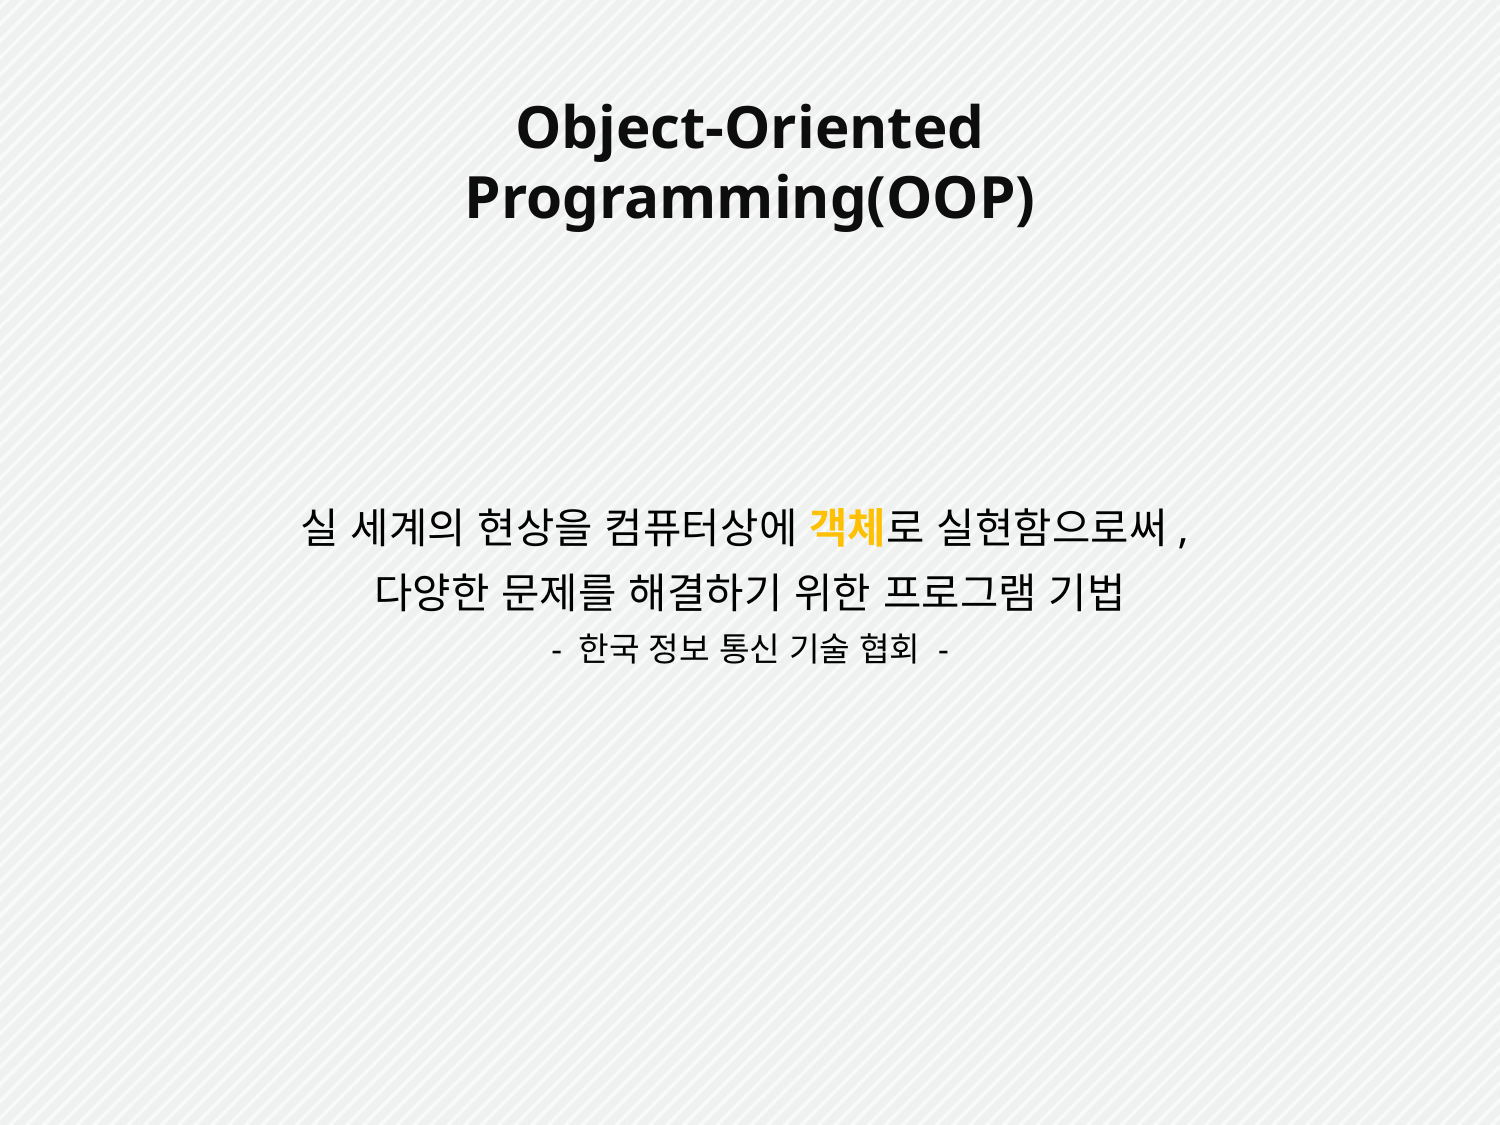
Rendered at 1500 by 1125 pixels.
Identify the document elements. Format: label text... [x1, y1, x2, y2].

text_box Object-Oriented Programming(OOP) [224, 83, 1276, 238]
text_box 실 세계의 현상을 컴퓨터상에 객체로 실현함으로써, 다양한 문제를 해결하기 위한 프로그램 기법 - 한국 정보 통신 기술 협회 - [112, 479, 1388, 676]
picture [0, 0, 1500, 1125]
